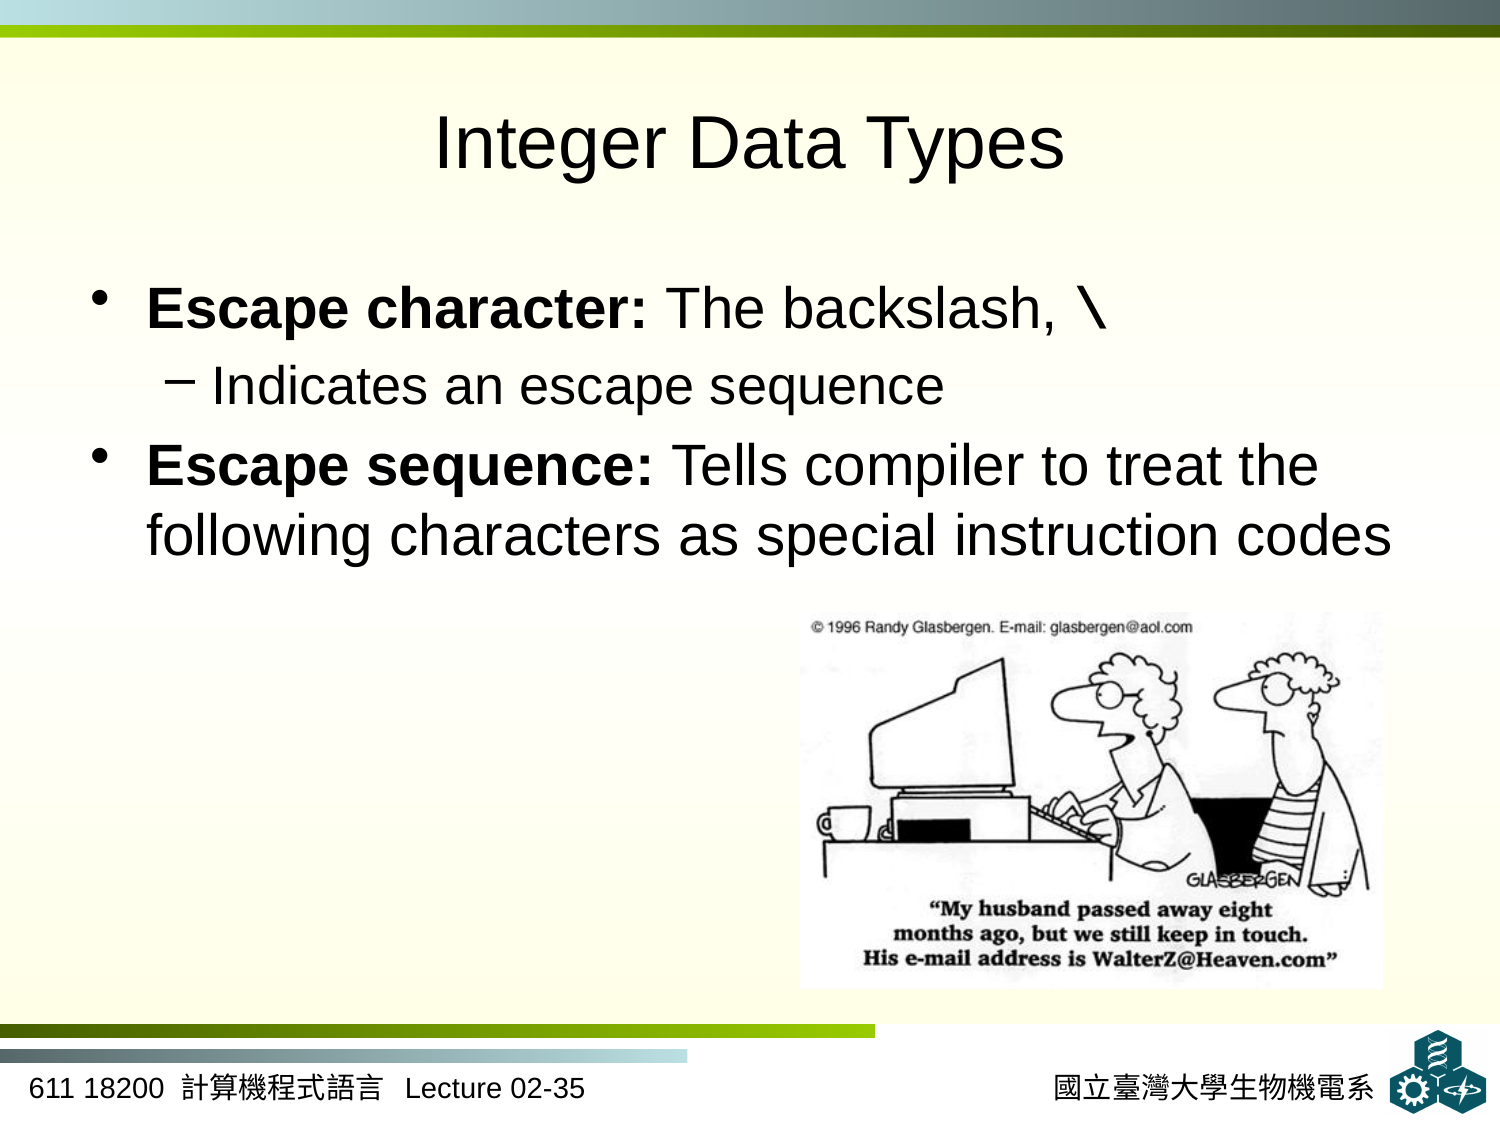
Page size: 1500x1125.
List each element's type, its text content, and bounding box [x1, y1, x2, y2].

picture [799, 612, 1384, 989]
picture [1387, 1029, 1488, 1115]
title Integer Data Types [74, 44, 1426, 233]
list Escape character: The backslash, \ Indicates an escape sequence Escape sequence: Tells compiler to treat the following characters as special instruction codes [74, 262, 1426, 1006]
